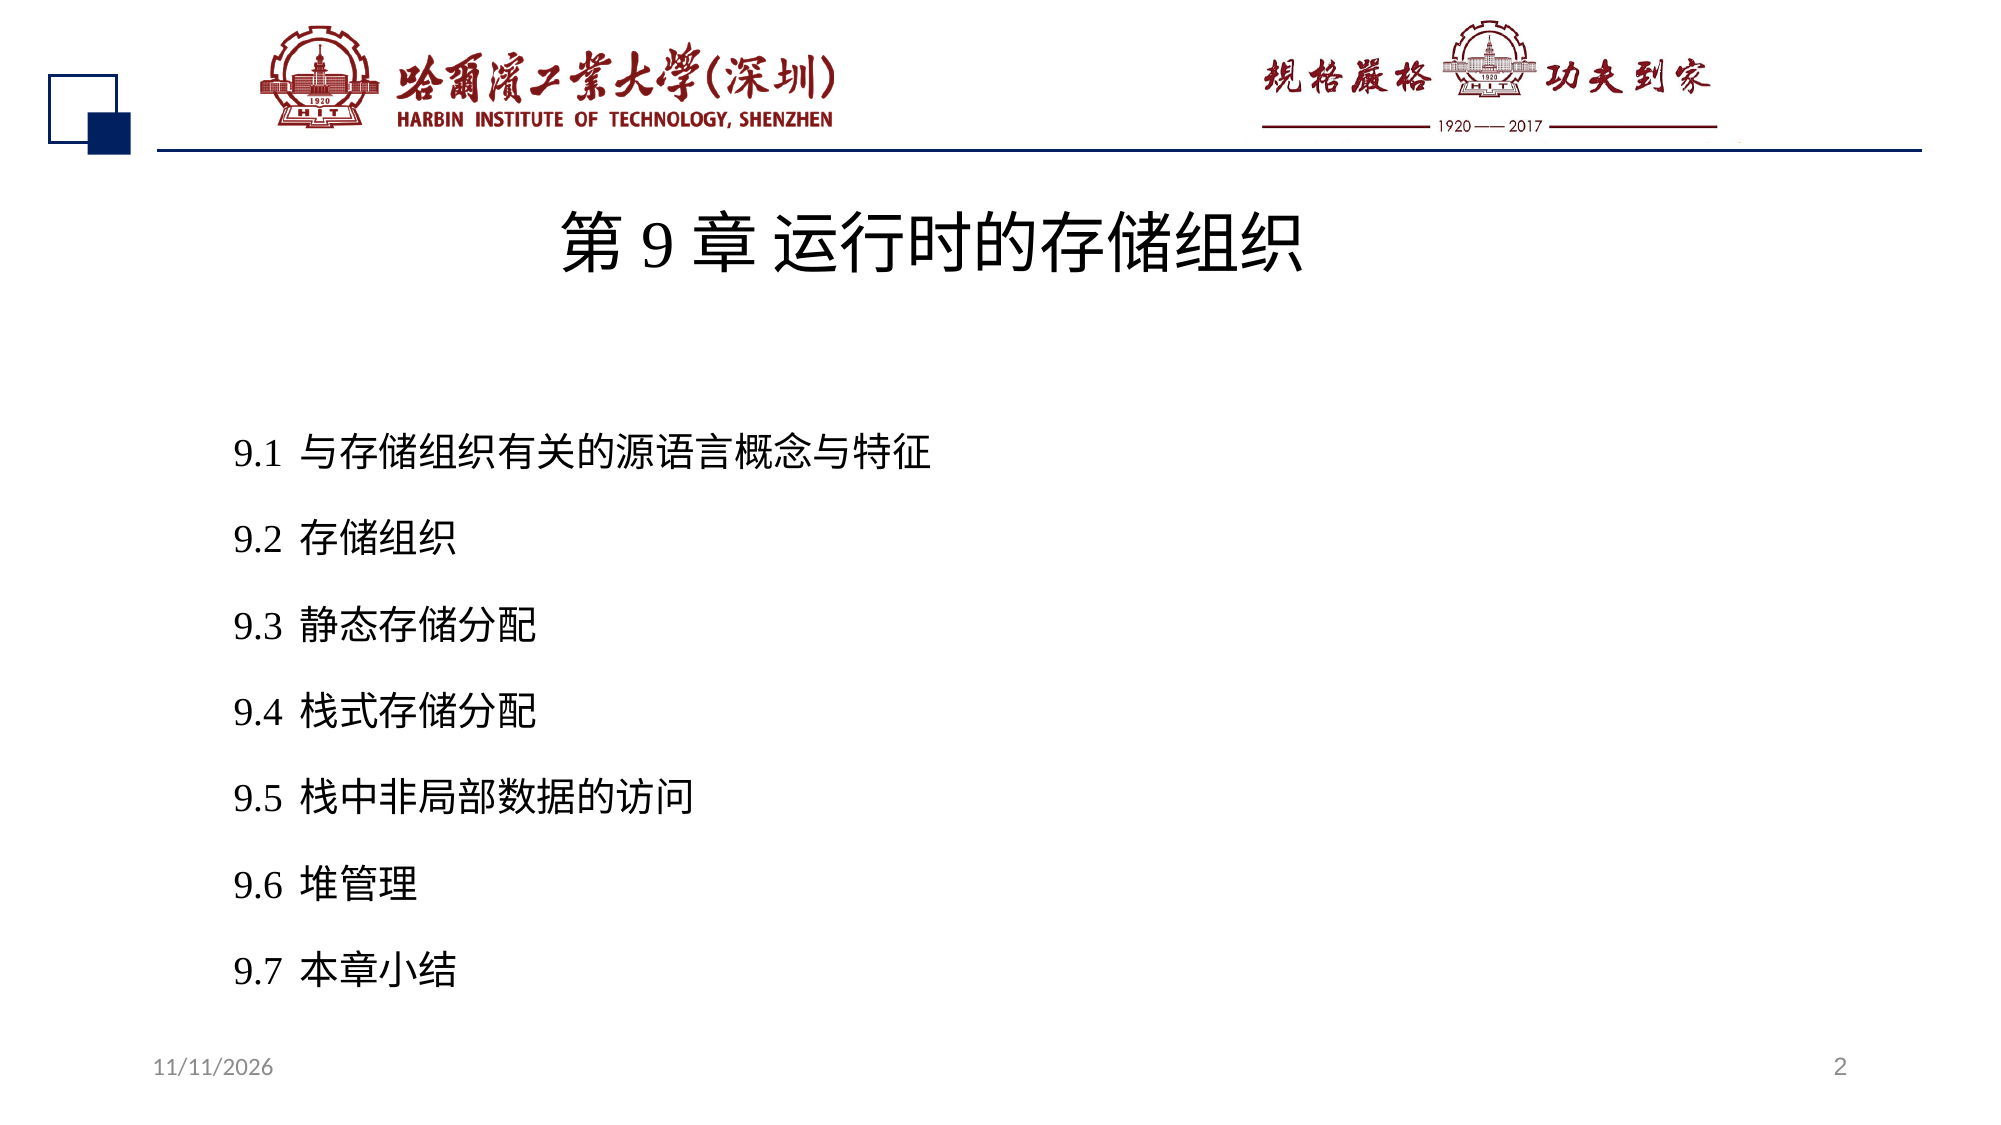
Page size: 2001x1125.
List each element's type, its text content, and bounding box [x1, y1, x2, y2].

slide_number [137, 1042, 588, 1103]
list 9.1 与存储组织有关的源语言概念与特征 9.2 存储组织 9.3 静态存储分配 9.4 栈式存储分配 9.5 栈中非局部数据的访问 9.6 堆管理 9.7 本章小结 [218, 395, 1806, 1002]
picture [1229, 11, 1750, 143]
title 第9章 运行时的存储组织 [337, 185, 1543, 307]
picture [179, 11, 914, 143]
slide_number 2 [1412, 1042, 1863, 1103]
